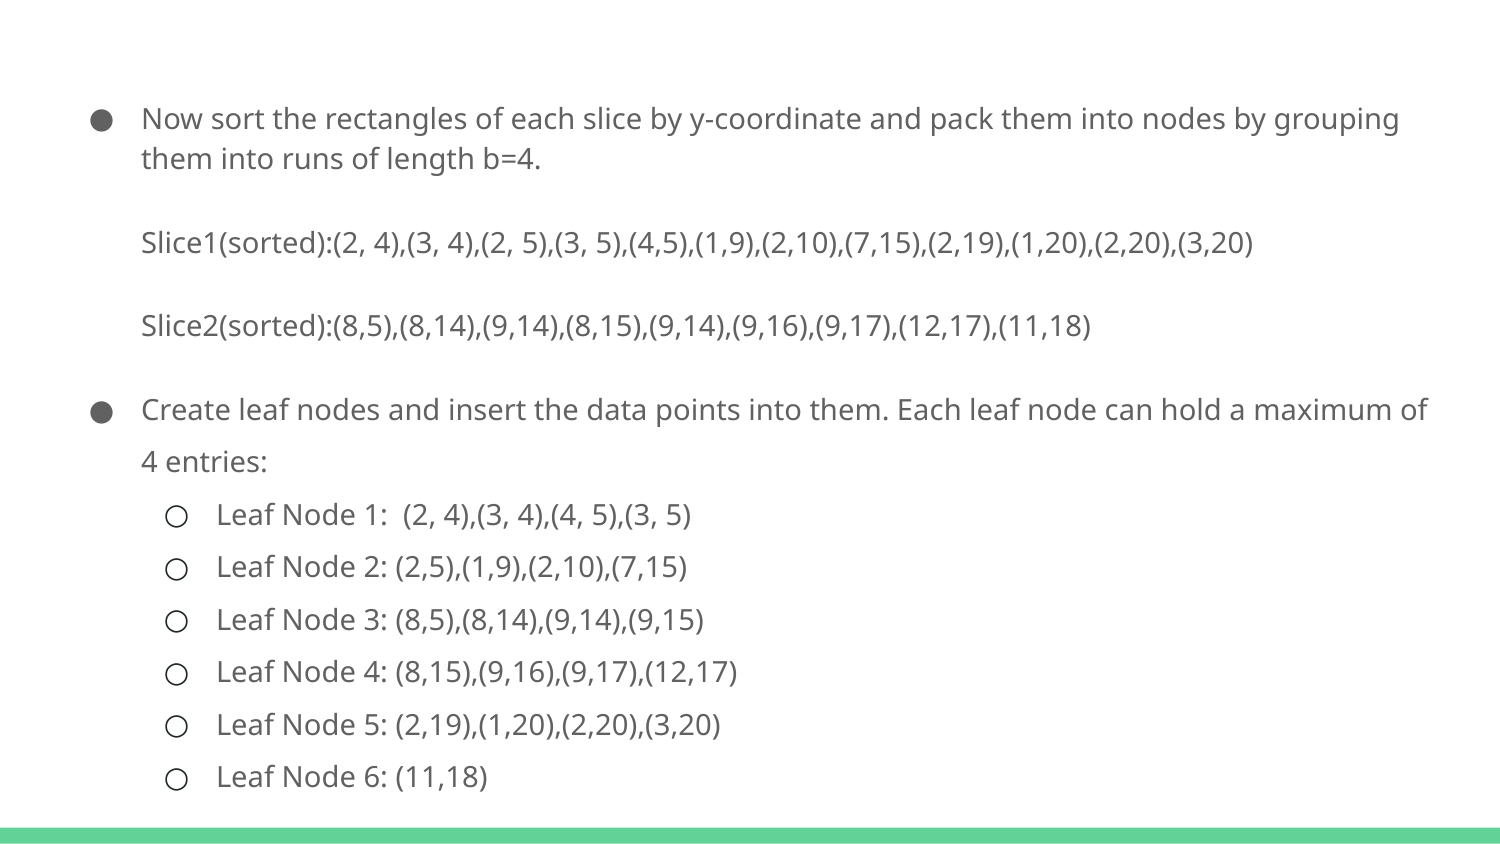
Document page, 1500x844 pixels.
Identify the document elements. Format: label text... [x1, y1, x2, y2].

list Now sort the rectangles of each slice by y-coordinate and pack them into nodes by grouping them into runs of length b=4. Slice1(sorted):(2, 4),(3, 4),(2, 5),(3, 5),(4,5),(1,9),(2,10),(7,15),(2,19),(1,20),(2,20),(3,20) Slice2(sorted):(8,5),(8,14),(9,14),(8,15),(9,14),(9,16),(9,17),(12,17),(11,18) Create leaf nodes and insert the data points into them. Each leaf node can hold a maximum of 4 entries: Leaf Node 1: (2, 4),(3, 4),(4, 5),(3, 5) Leaf Node 2: (2,5),(1,9),(2,10),(7,15) Leaf Node 3: (8,5),(8,14),(9,14),(9,15) Leaf Node 4: (8,15),(9,16),(9,17),(12,17) Leaf Node 5: (2,19),(1,20),(2,20),(3,20) Leaf Node 6: (11,18) [51, 79, 1449, 740]
